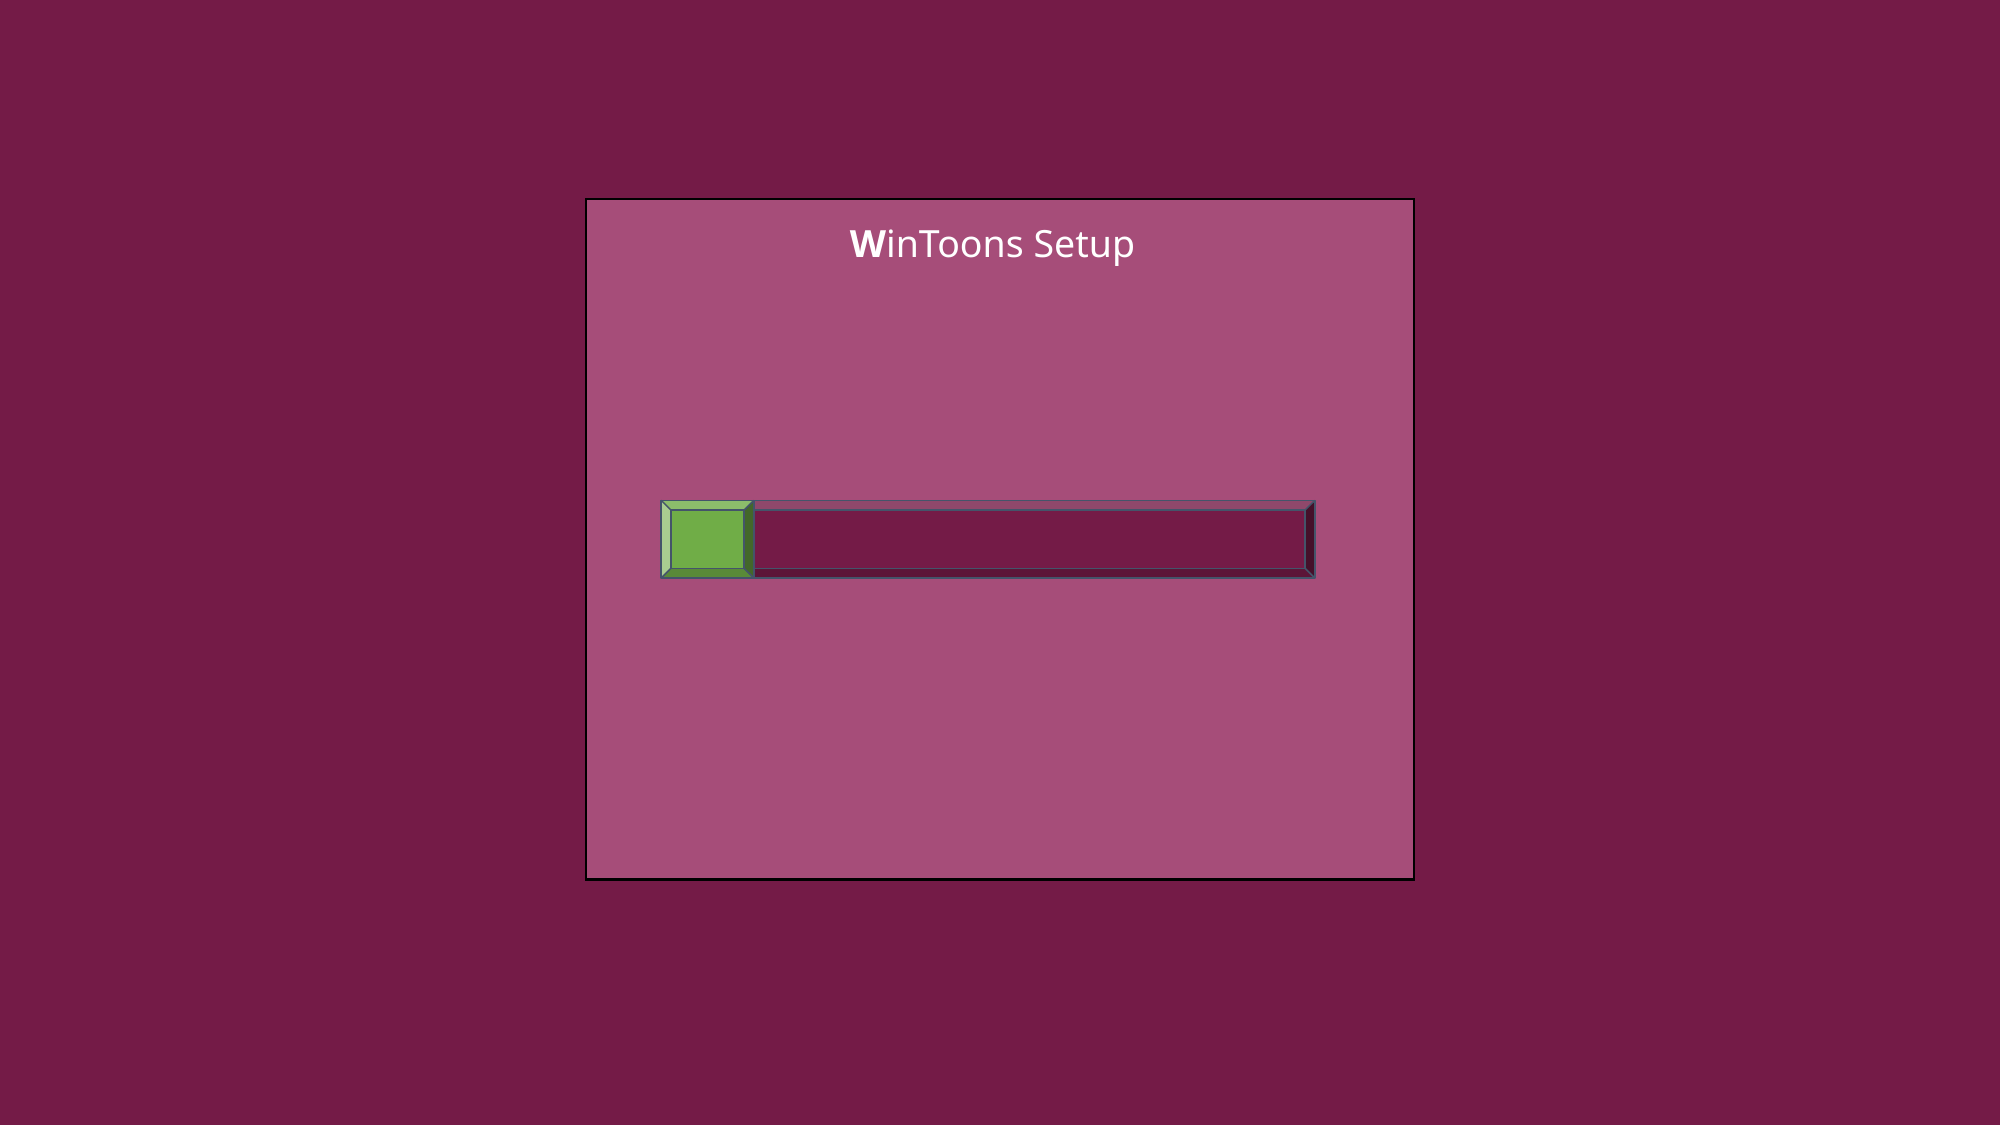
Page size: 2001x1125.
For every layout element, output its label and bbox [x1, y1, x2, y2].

text_box [585, 198, 1415, 880]
